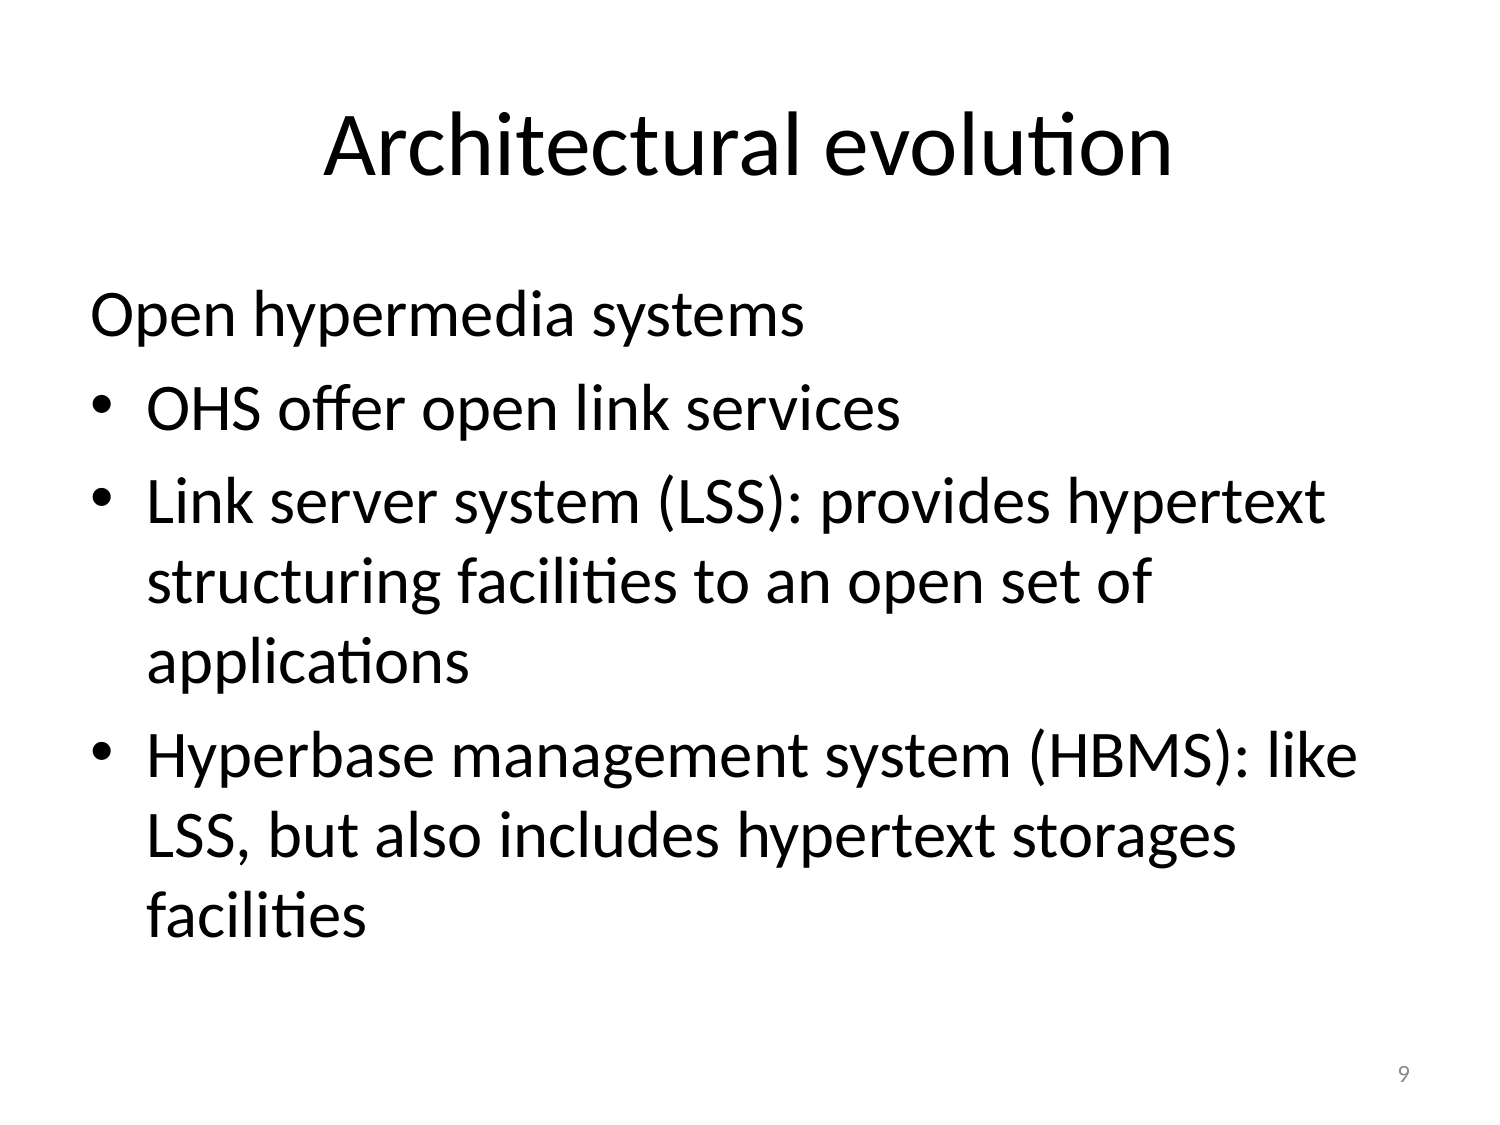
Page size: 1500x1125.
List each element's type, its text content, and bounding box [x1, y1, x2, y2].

list Open hypermedia systems OHS offer open link services Link server system (LSS): provides hypertext structuring facilities to an open set of applications Hyperbase management system (HBMS): like LSS, but also includes hypertext storages facilities [75, 262, 1425, 1005]
slide_number 9 [1074, 1042, 1425, 1103]
title Architectural evolution [75, 45, 1425, 233]
